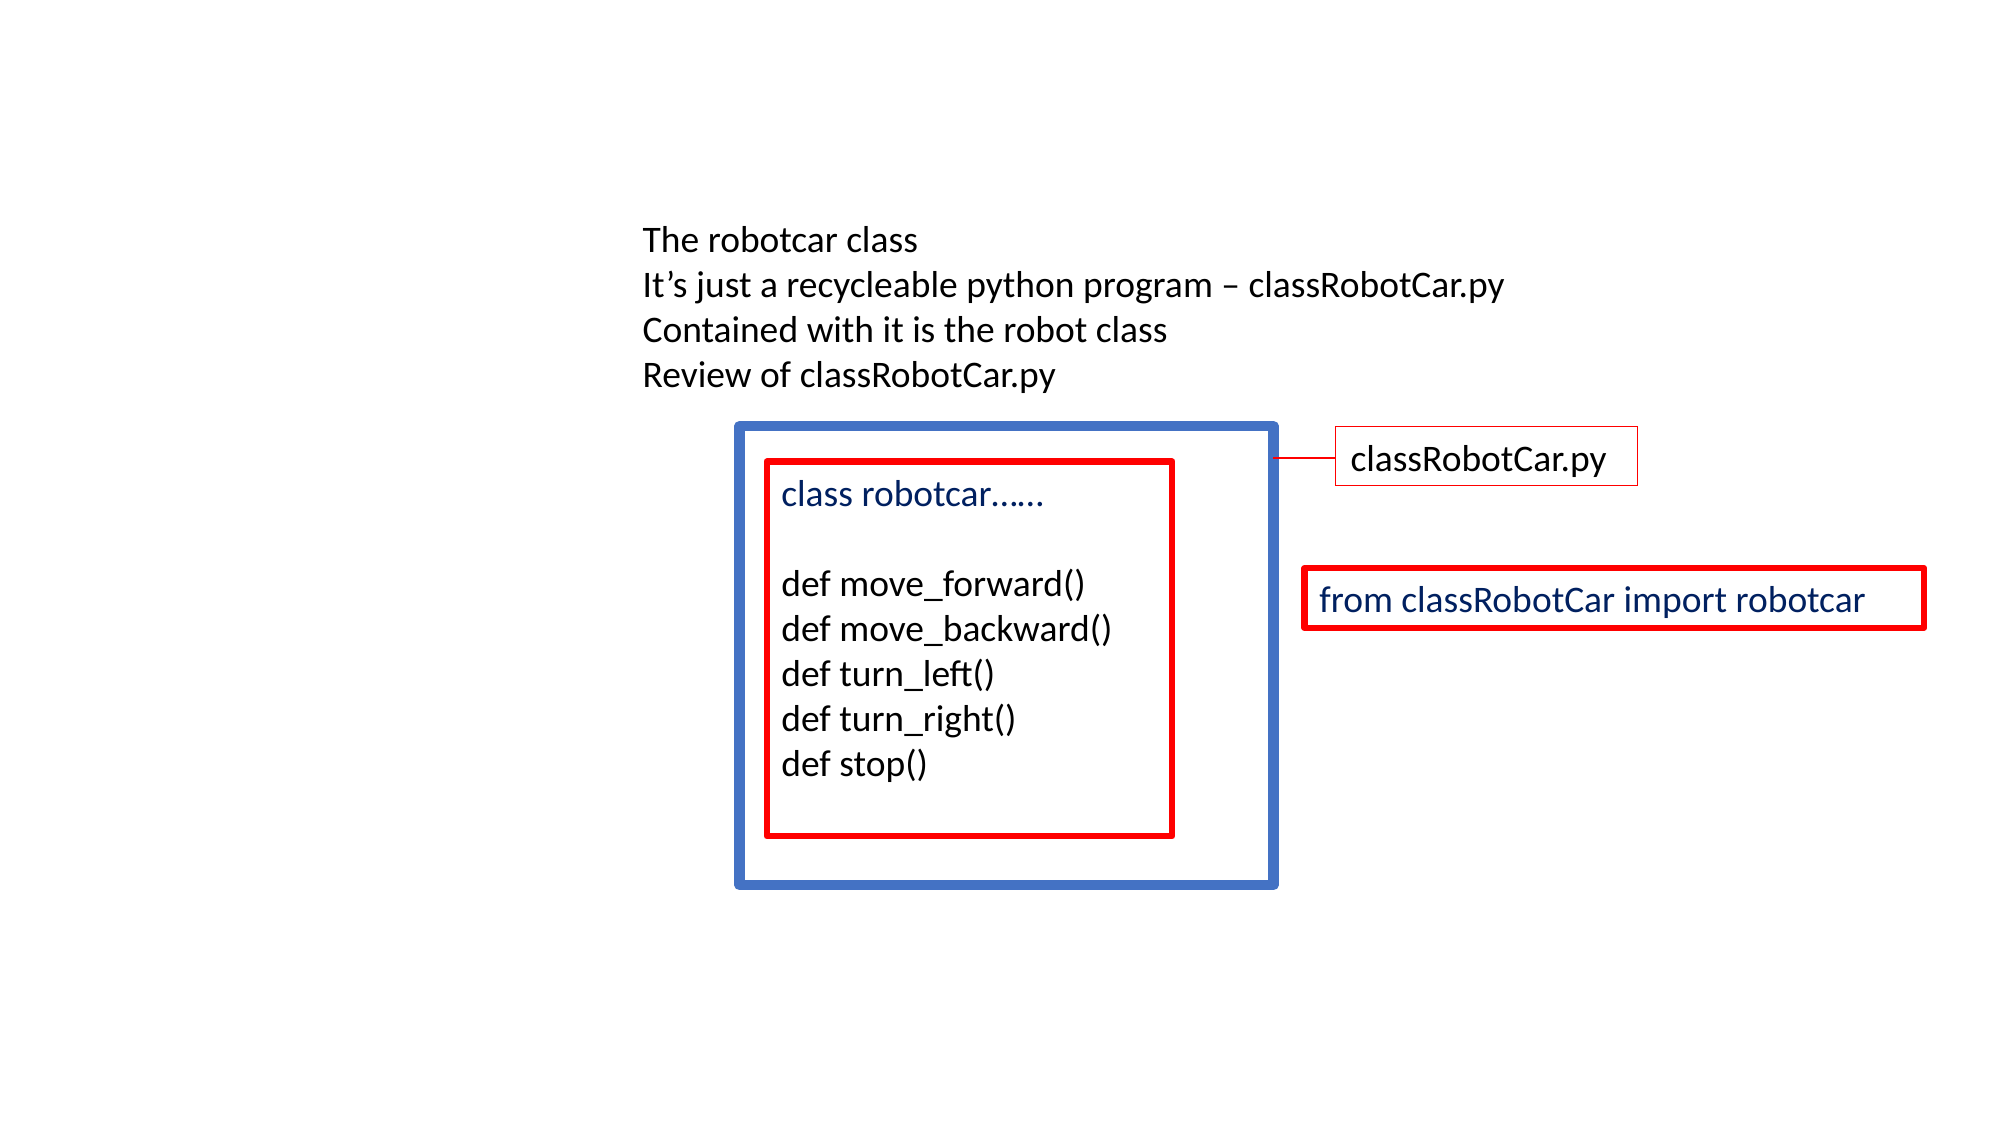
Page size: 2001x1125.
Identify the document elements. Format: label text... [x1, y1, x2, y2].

text_box The robotcar class It’s just a recycleable python program – classRobotCar.py Contained with it is the robot class Review of classRobotCar.py [627, 207, 1521, 403]
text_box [739, 426, 1638, 886]
text_box from classRobotCar import robotcar [1638, 568, 1925, 628]
